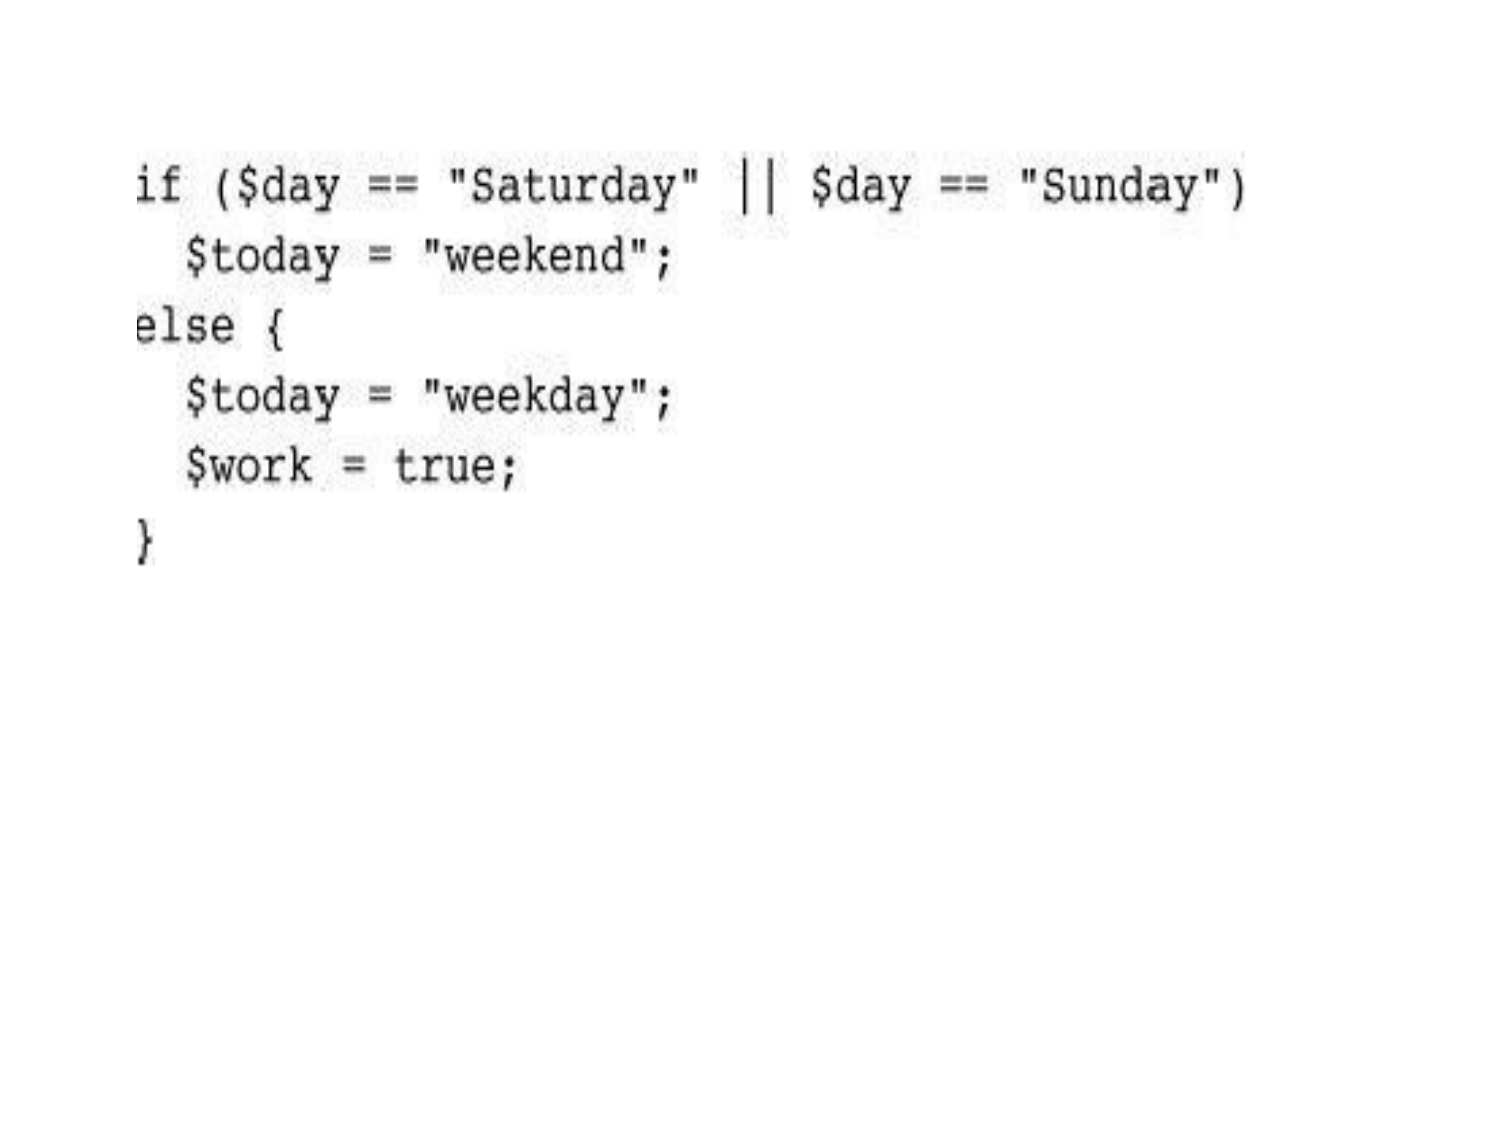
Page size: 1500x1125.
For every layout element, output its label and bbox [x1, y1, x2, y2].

list [137, 149, 1276, 622]
